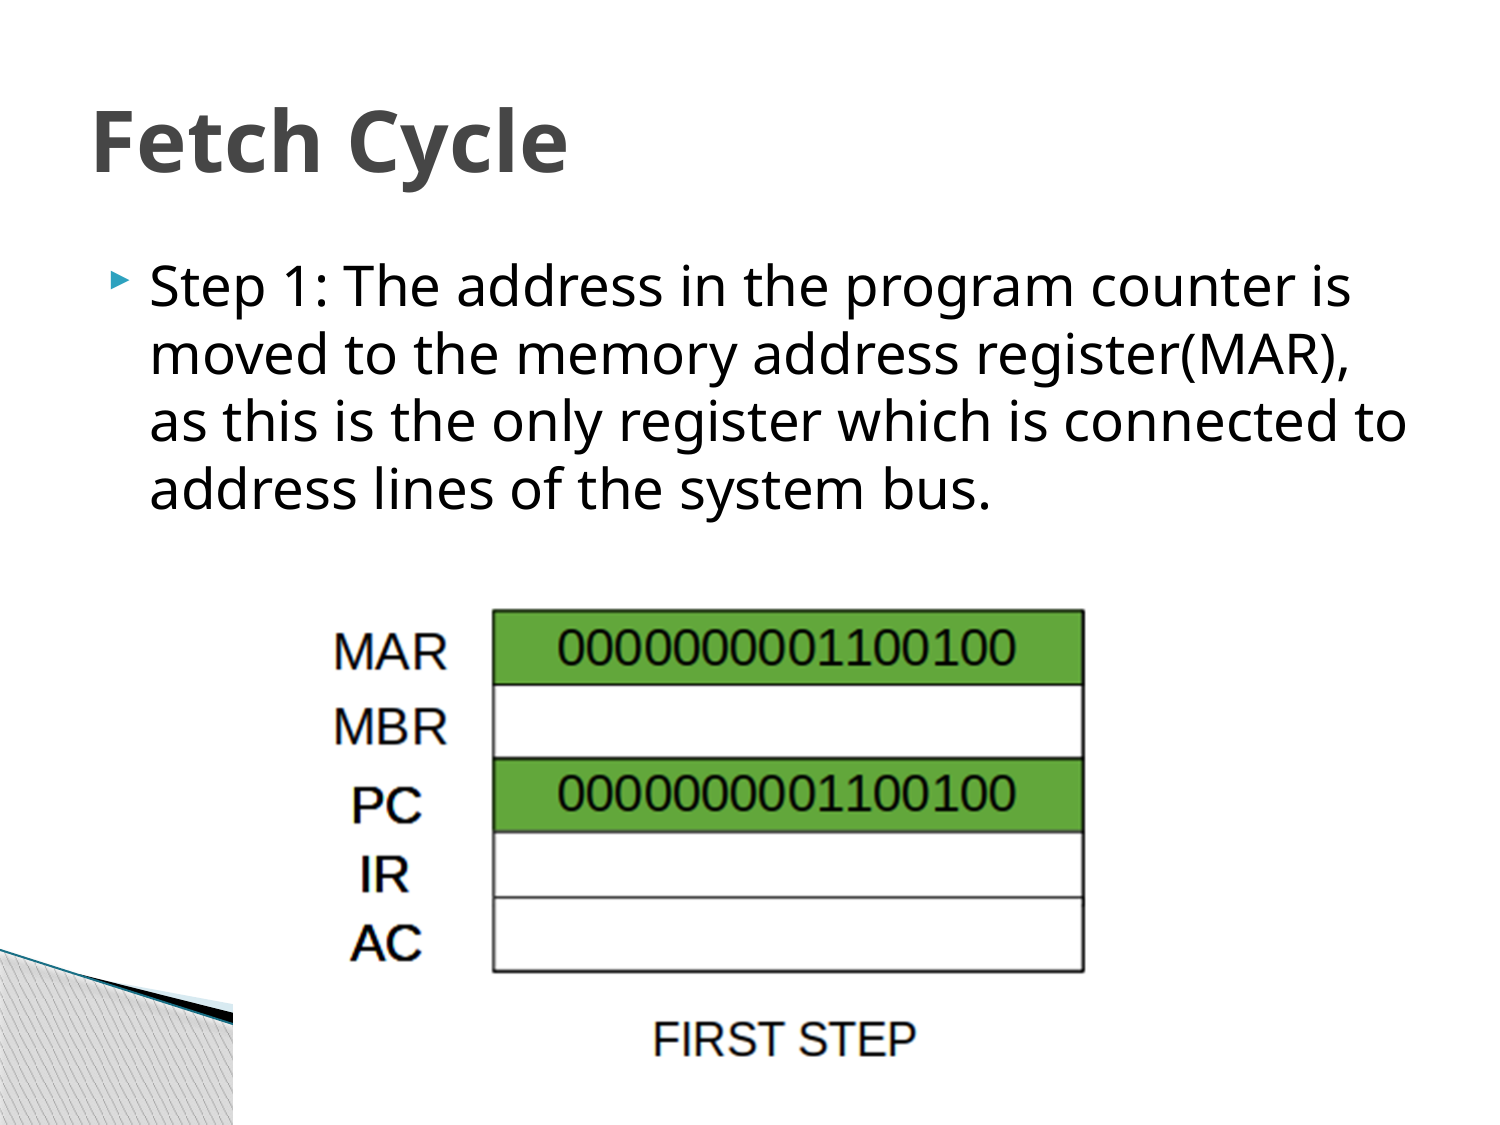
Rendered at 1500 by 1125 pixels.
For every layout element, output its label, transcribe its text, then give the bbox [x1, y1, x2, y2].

list Step 1: The address in the program counter is moved to the memory address register(MAR), as this is the only register which is connected to address lines of the system bus. [75, 243, 1425, 986]
picture [233, 535, 1259, 1125]
title Fetch Cycle [75, 45, 1425, 233]
